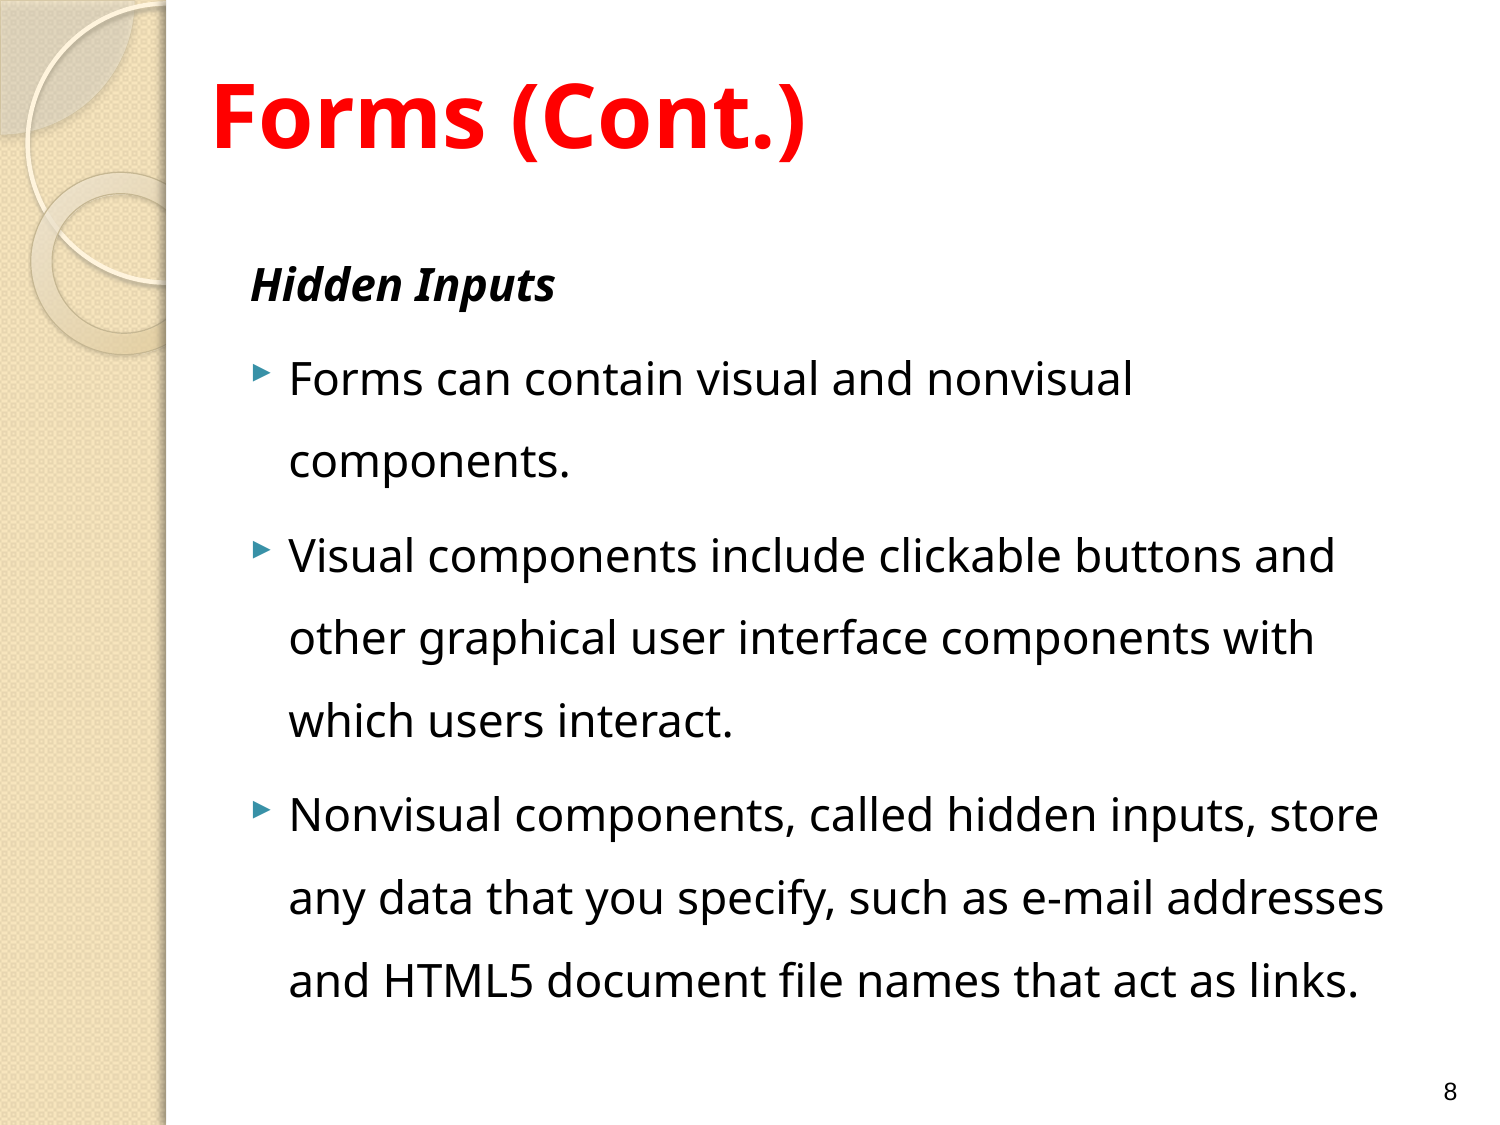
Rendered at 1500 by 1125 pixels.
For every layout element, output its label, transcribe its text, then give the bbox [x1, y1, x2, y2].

slide_number 8 [1413, 1034, 1488, 1113]
title Forms (Cont.) [194, 19, 1425, 207]
list Hidden Inputs Forms can contain visual and nonvisual components. Visual components include clickable buttons and other graphical user interface components with which users interact. Nonvisual components, called hidden inputs, store any data that you specify, such as e-mail addresses and HTML5 document file names that act as links. [218, 220, 1425, 1025]
